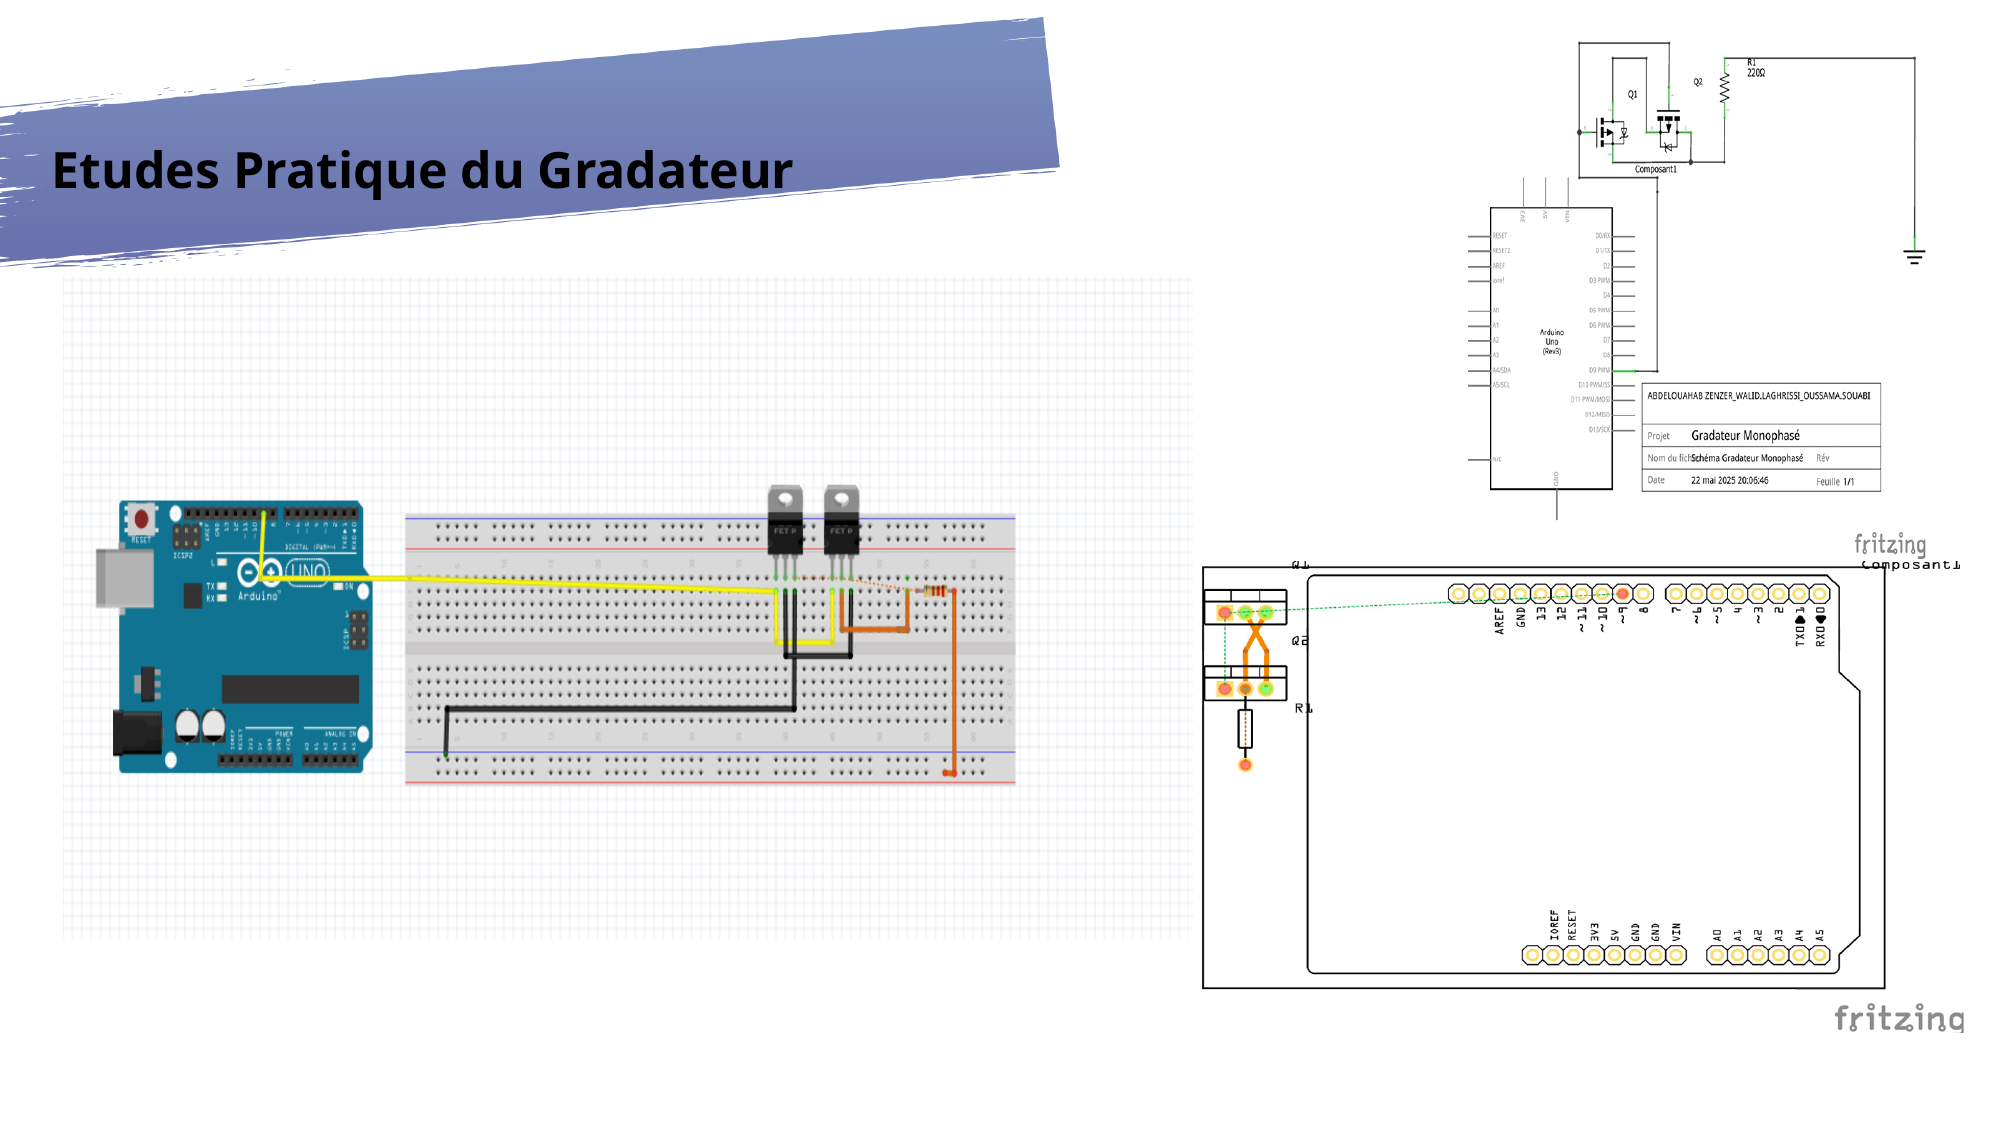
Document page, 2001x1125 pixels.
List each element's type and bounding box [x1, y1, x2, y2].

picture [0, 3, 1083, 298]
picture [1200, 40, 1978, 1033]
list [63, 276, 1193, 939]
